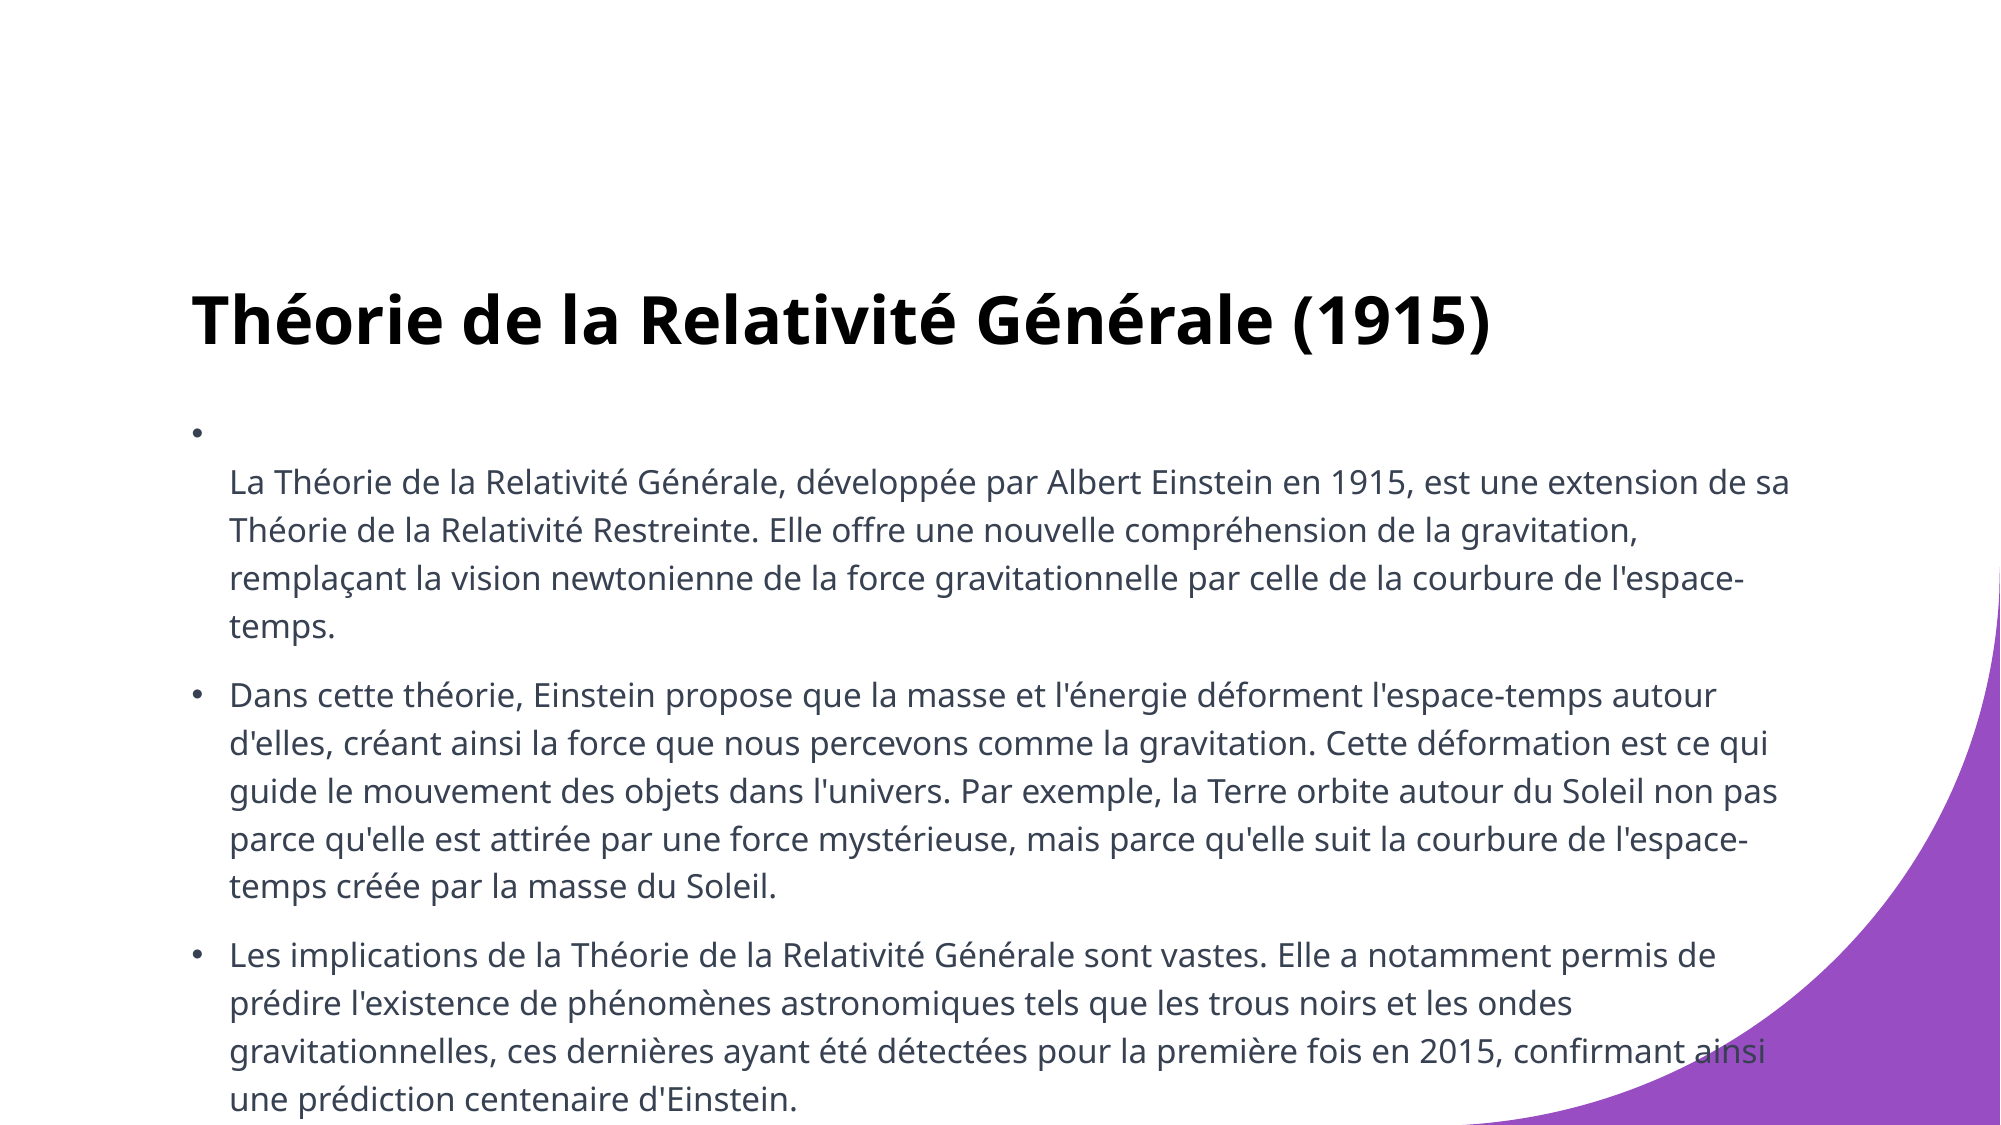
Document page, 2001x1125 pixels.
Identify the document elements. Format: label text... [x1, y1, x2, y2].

title Théorie de la Relativité Générale (1915) [176, 118, 1809, 366]
list La Théorie de la Relativité Générale, développée par Albert Einstein en 1915, est une extension de sa Théorie de la Relativité Restreinte. Elle offre une nouvelle compréhension de la gravitation, remplaçant la vision newtonienne de la force gravitationnelle par celle de la courbure de l'espace-temps. Dans cette théorie, Einstein propose que la masse et l'énergie déforment l'espace-temps autour d'elles, créant ainsi la force que nous percevons comme la gravitation. Cette déformation est ce qui guide le mouvement des objets dans l'univers. Par exemple, la Terre orbite autour du Soleil non pas parce qu'elle est attirée par une force mystérieuse, mais parce qu'elle suit la courbure de l'espace-temps créée par la masse du Soleil. Les implications de la Théorie de la Relativité Générale sont vastes. Elle a notamment permis de prédire l'existence de phénomènes astronomiques tels que les trous noirs et les ondes gravitationnelles, ces dernières ayant été détectées pour la première fois en 2015, confirmant ainsi une prédiction centenaire d'Einstein. [176, 398, 1809, 975]
